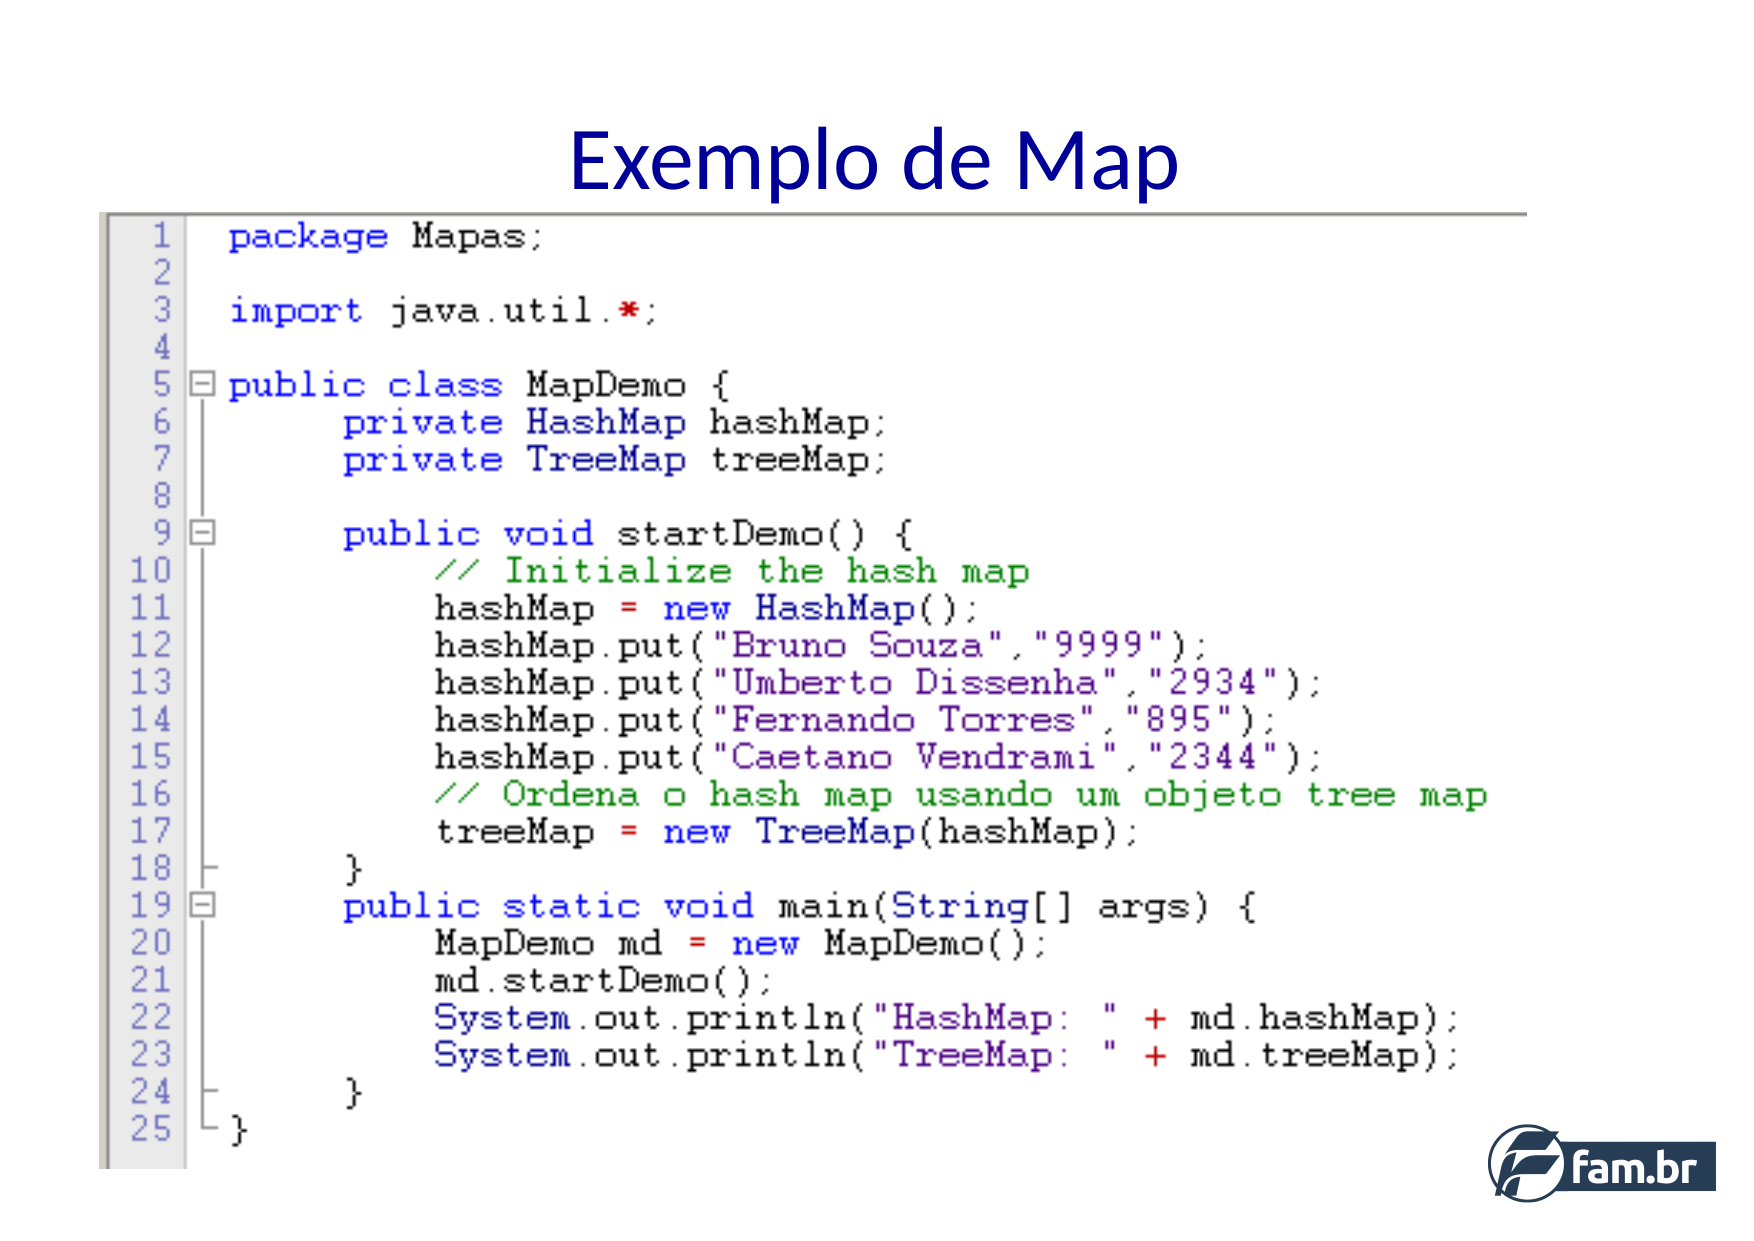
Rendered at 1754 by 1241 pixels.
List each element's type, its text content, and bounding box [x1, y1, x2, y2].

picture [98, 211, 1736, 1214]
text_box Exemplo de Map [133, 84, 1617, 222]
